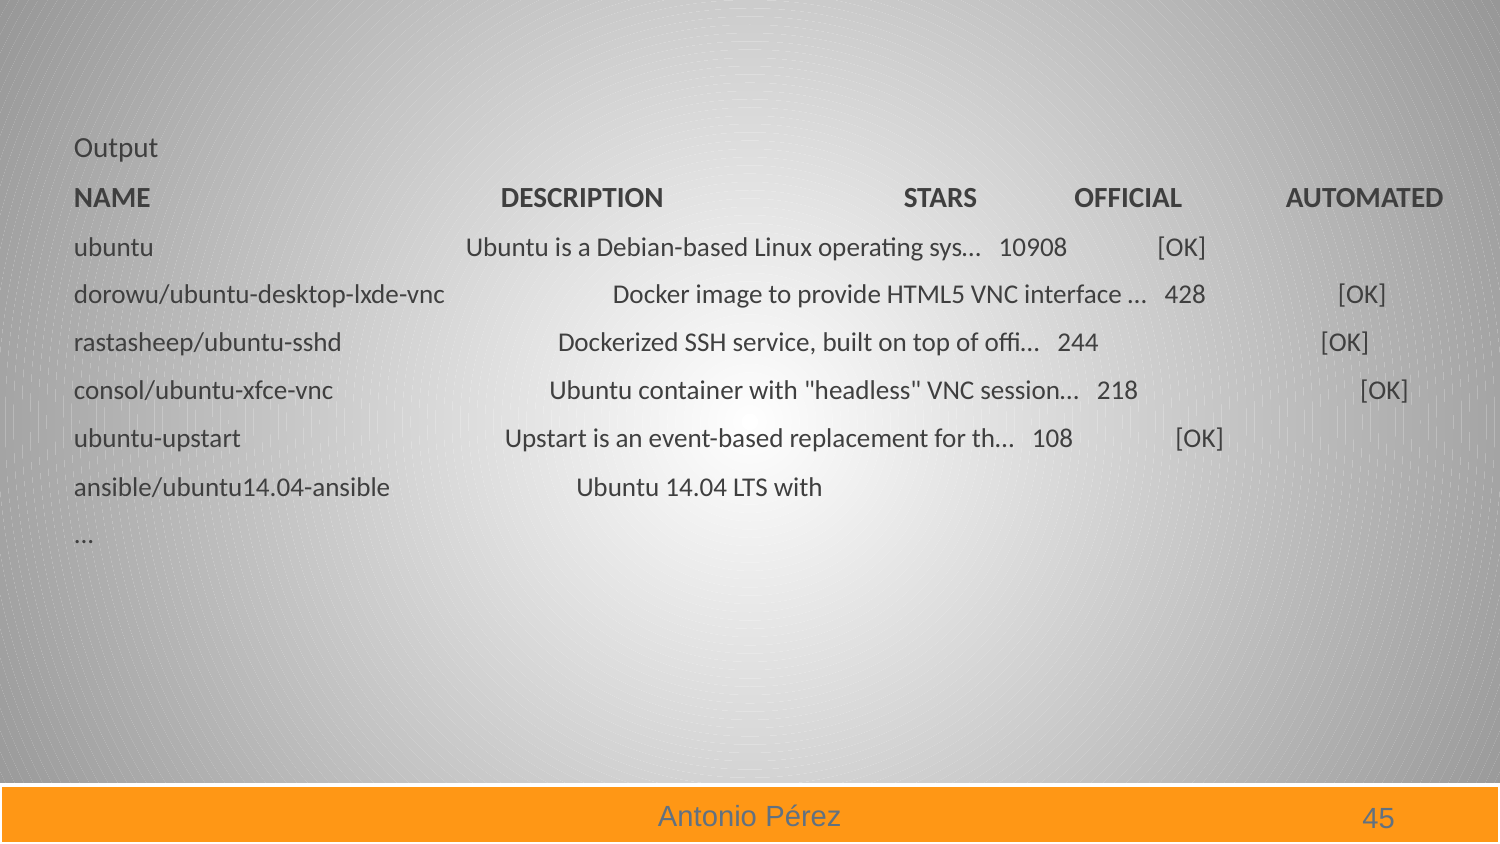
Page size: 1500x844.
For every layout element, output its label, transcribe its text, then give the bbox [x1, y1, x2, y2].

list Output NAME DESCRIPTION STARS OFFICIAL AUTOMATED ubuntu Ubuntu is a Debian-based Linux operating sys… 10908 [OK] dorowu/ubuntu-desktop-lxde-vnc Docker image to provide HTML5 VNC interface … 428 [OK] rastasheep/ubuntu-sshd Dockerized SSH service, built on top of offi… 244 [OK] consol/ubuntu-xfce-vnc Ubuntu container with "headless" VNC session… 218 [OK] ubuntu-upstart Upstart is an event-based replacement for th… 108 [OK] ansible/ubuntu14.04-ansible Ubuntu 14.04 LTS with ... [17, 126, 1459, 622]
